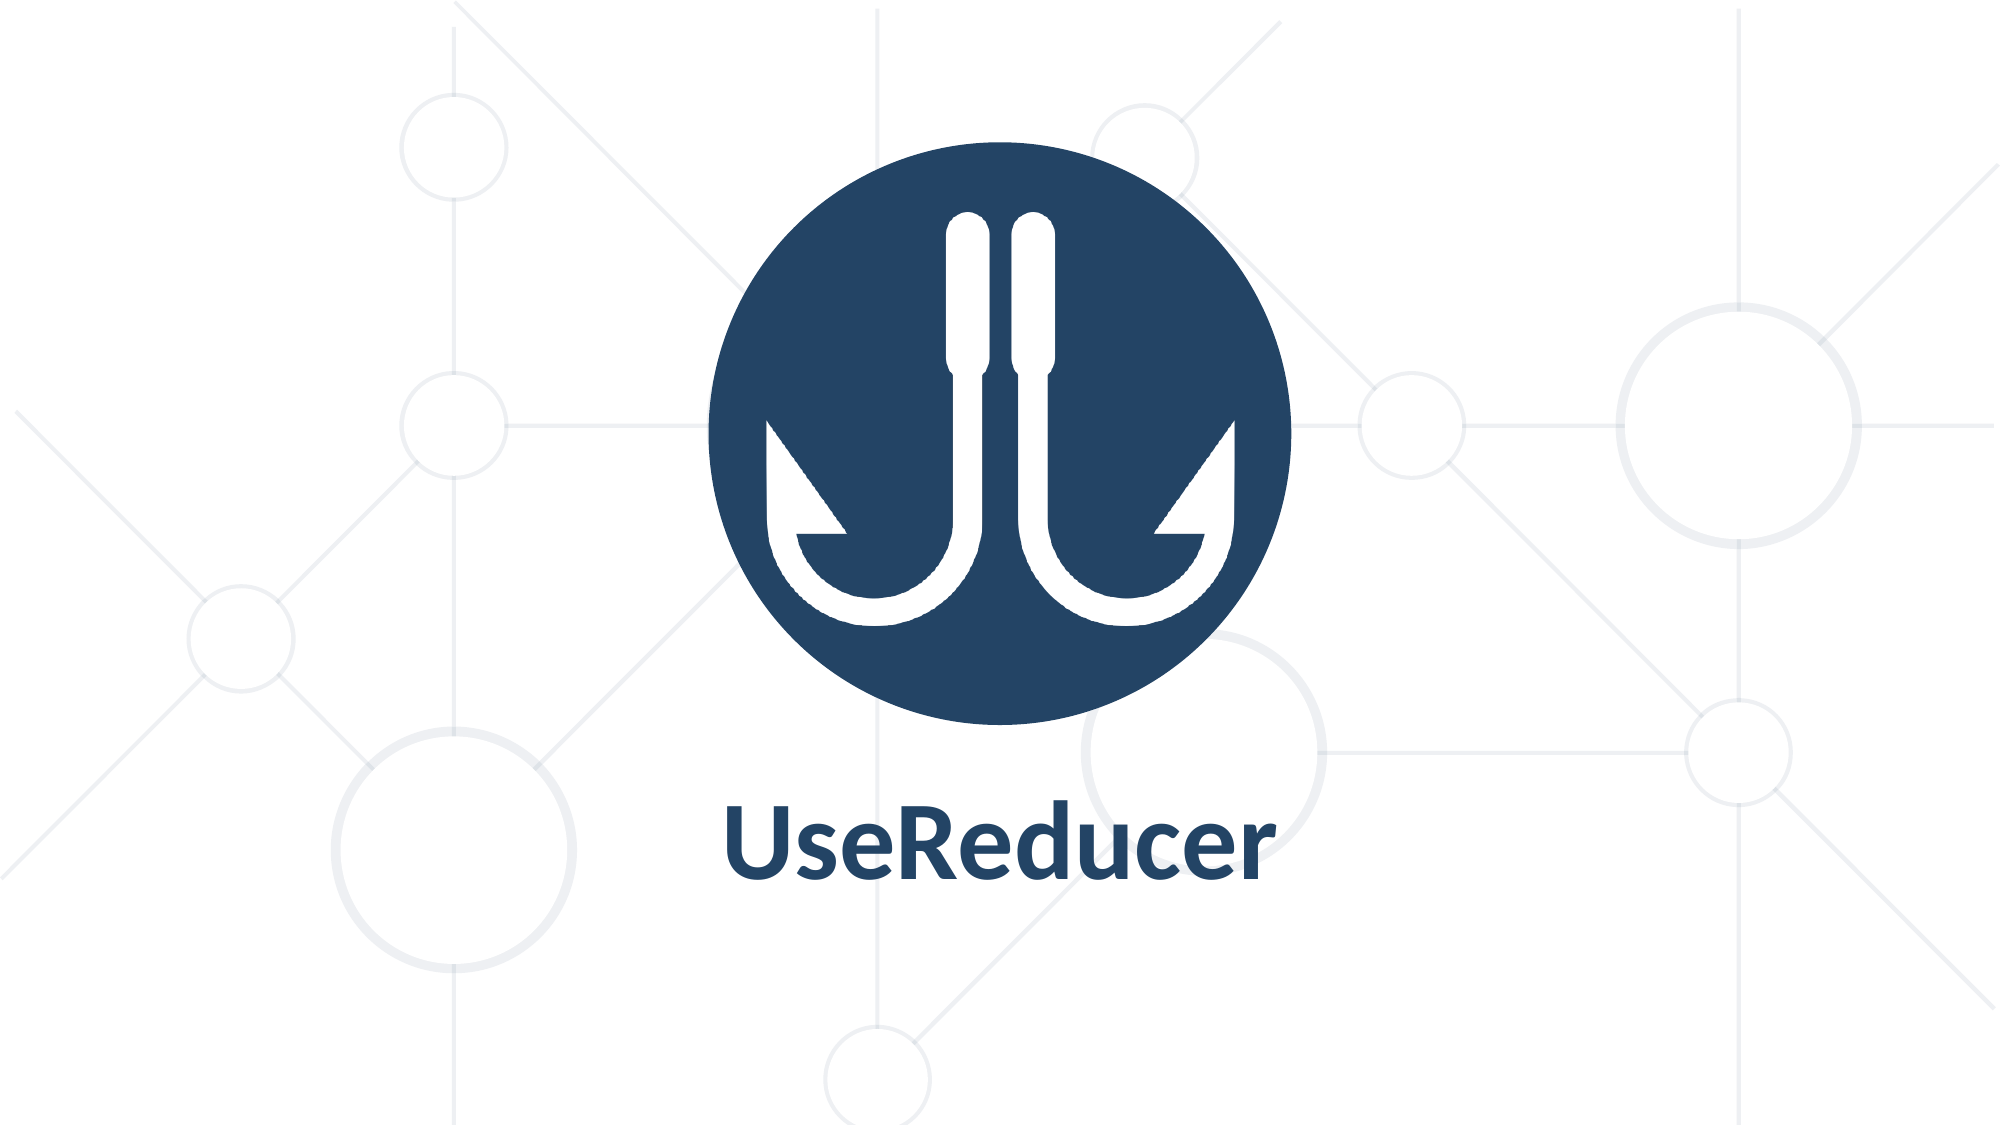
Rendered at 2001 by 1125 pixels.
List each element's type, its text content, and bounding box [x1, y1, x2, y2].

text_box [670, 211, 1330, 627]
title UseReducer [100, 771, 1900, 898]
